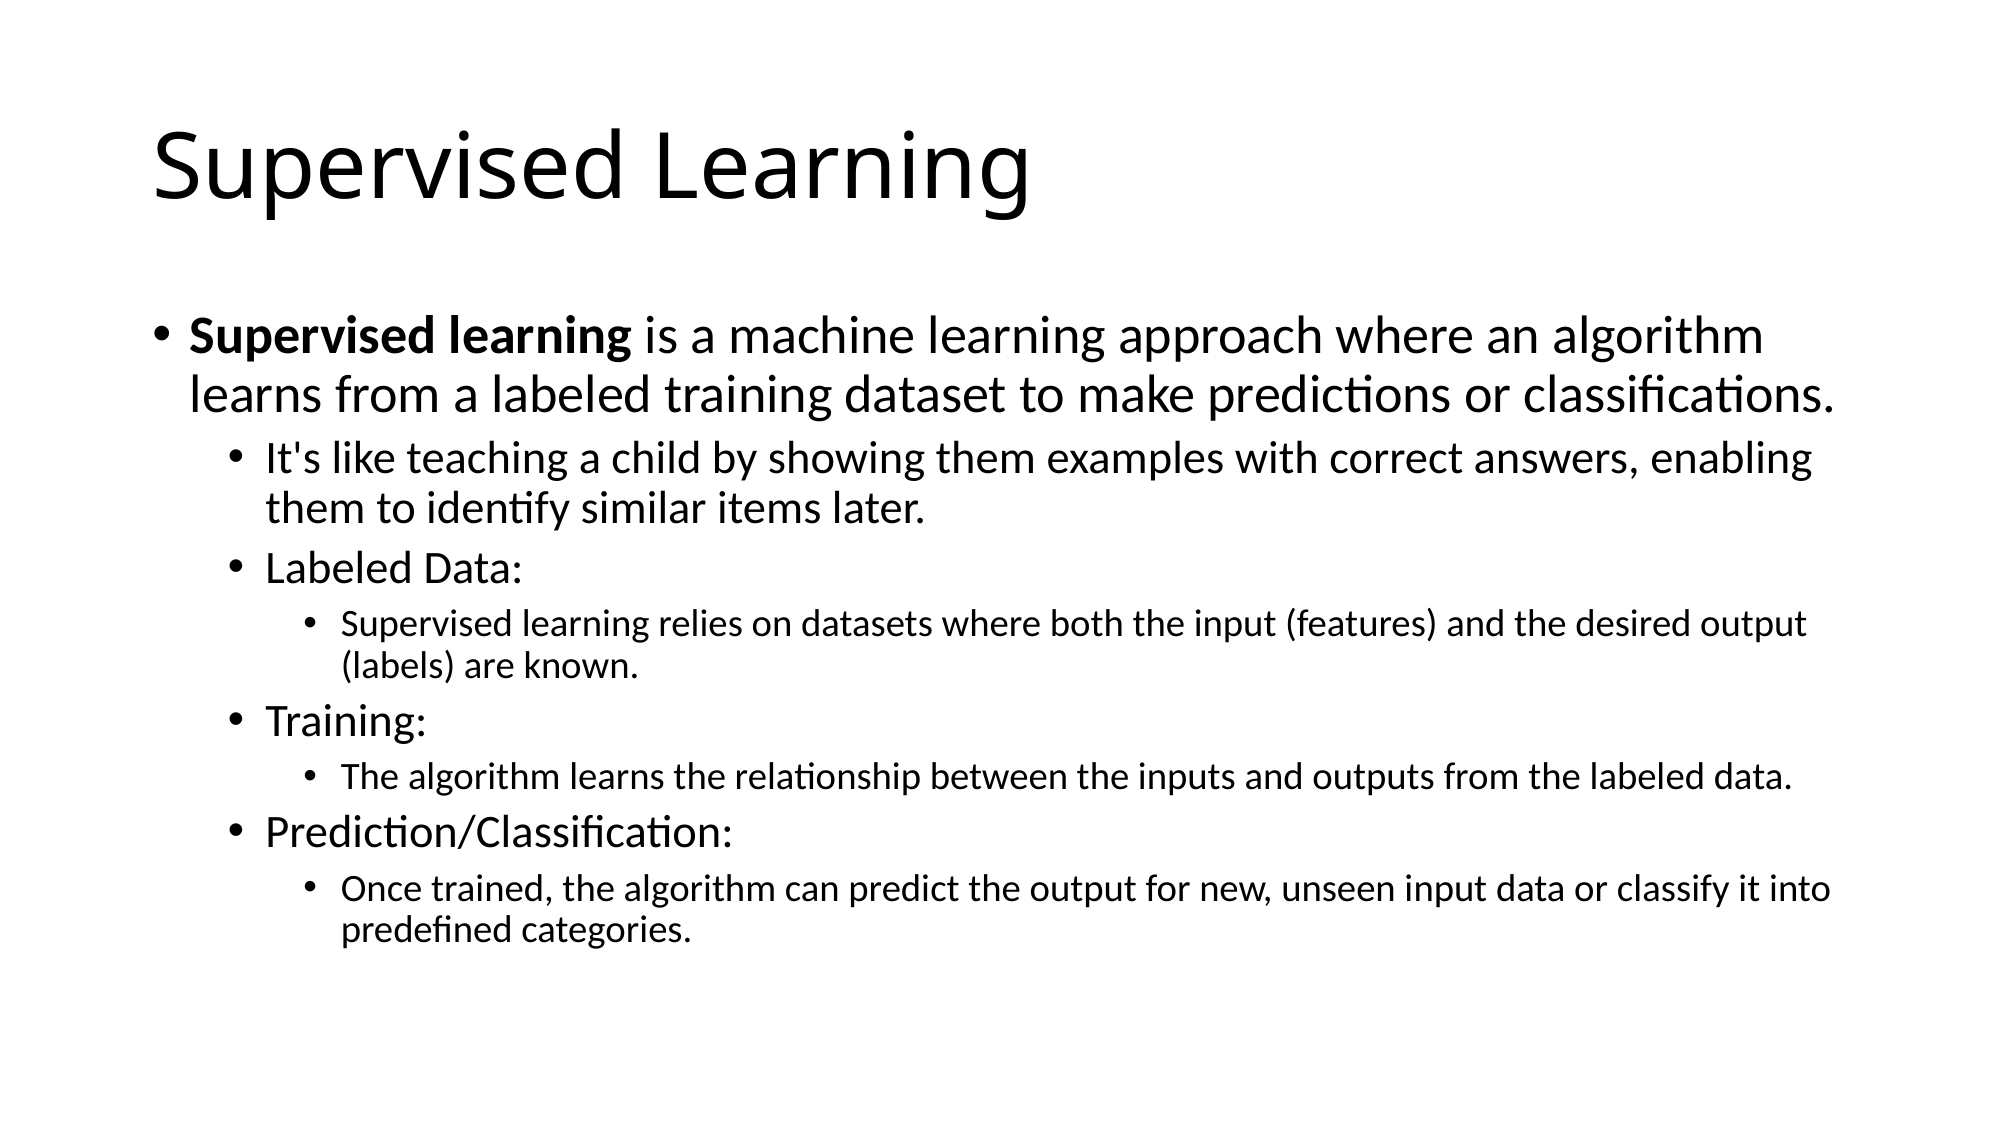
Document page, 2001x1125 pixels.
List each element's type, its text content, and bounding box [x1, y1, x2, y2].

title Supervised Learning [137, 59, 1863, 278]
list Supervised learning is a machine learning approach where an algorithm learns from a labeled training dataset to make predictions or classifications. It's like teaching a child by showing them examples with correct answers, enabling them to identify similar items later. Labeled Data: Supervised learning relies on datasets where both the input (features) and the desired output (labels) are known. Training: The algorithm learns the relationship between the inputs and outputs from the labeled data. Prediction/Classification: Once trained, the algorithm can predict the output for new, unseen input data or classify it into predefined categories. [137, 299, 1863, 1014]
